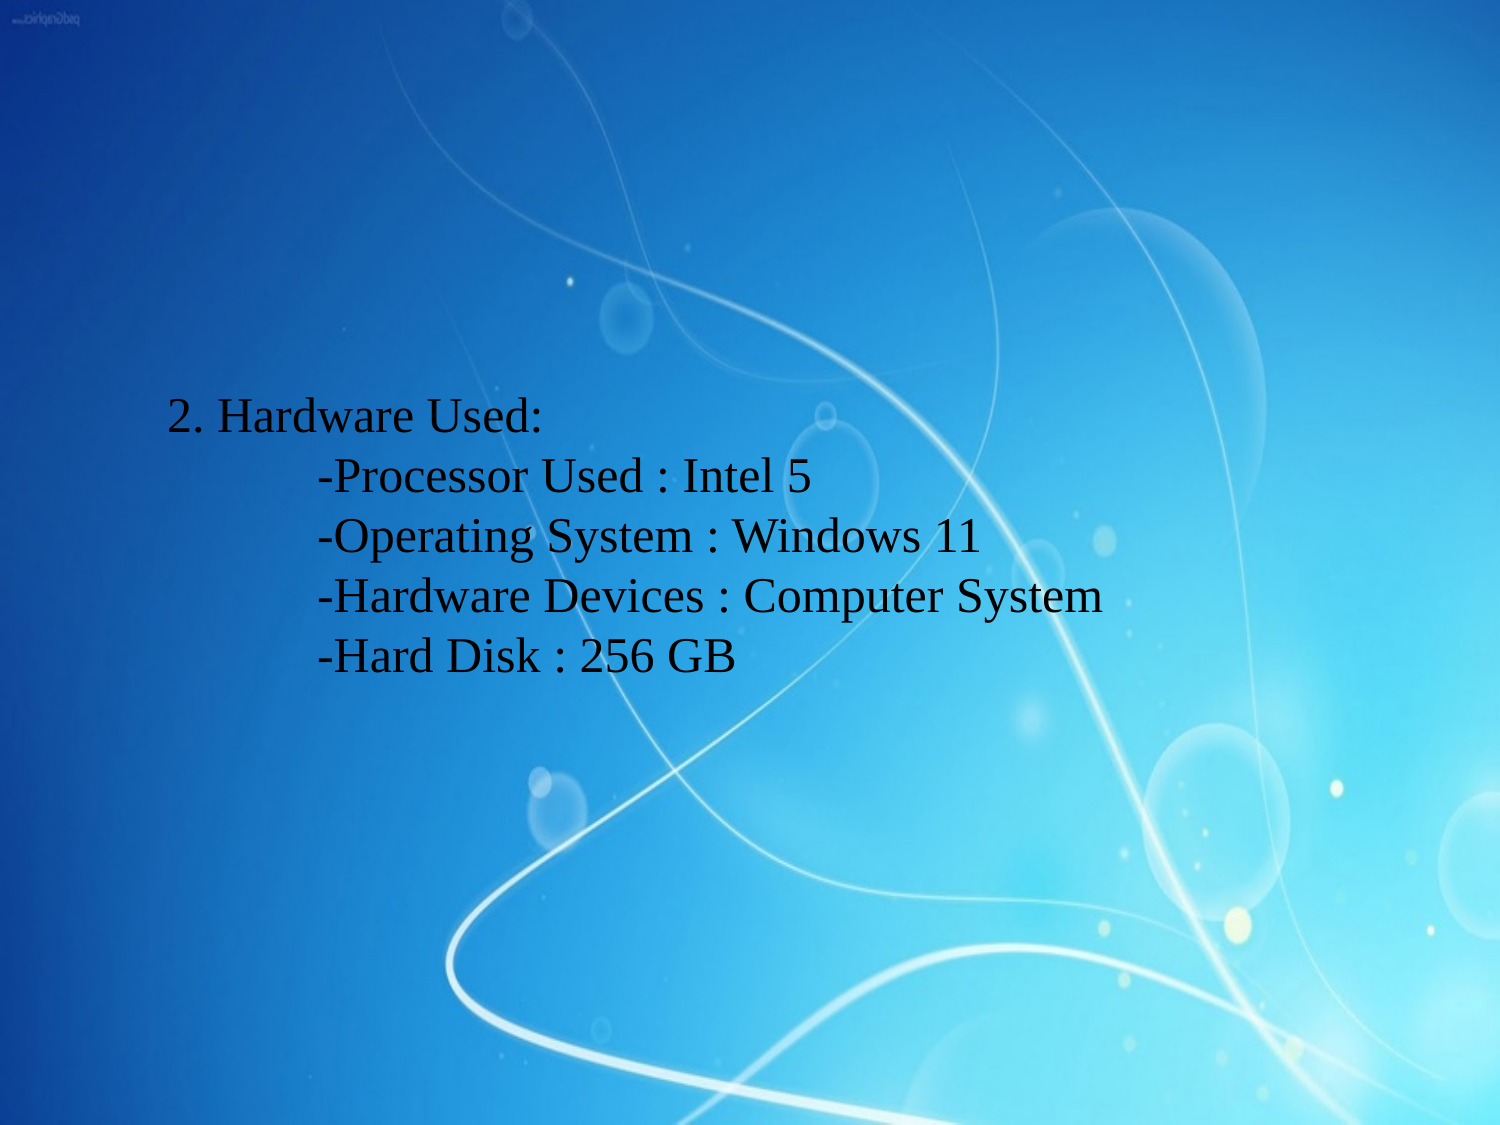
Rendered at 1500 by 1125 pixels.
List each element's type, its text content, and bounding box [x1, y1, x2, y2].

picture [0, 0, 1500, 1125]
text_box 2. Hardware Used: -Processor Used : Intel 5 -Operating System : Windows 11 -Hardware Devices : Computer System -Hard Disk : 256 GB [152, 374, 1325, 690]
